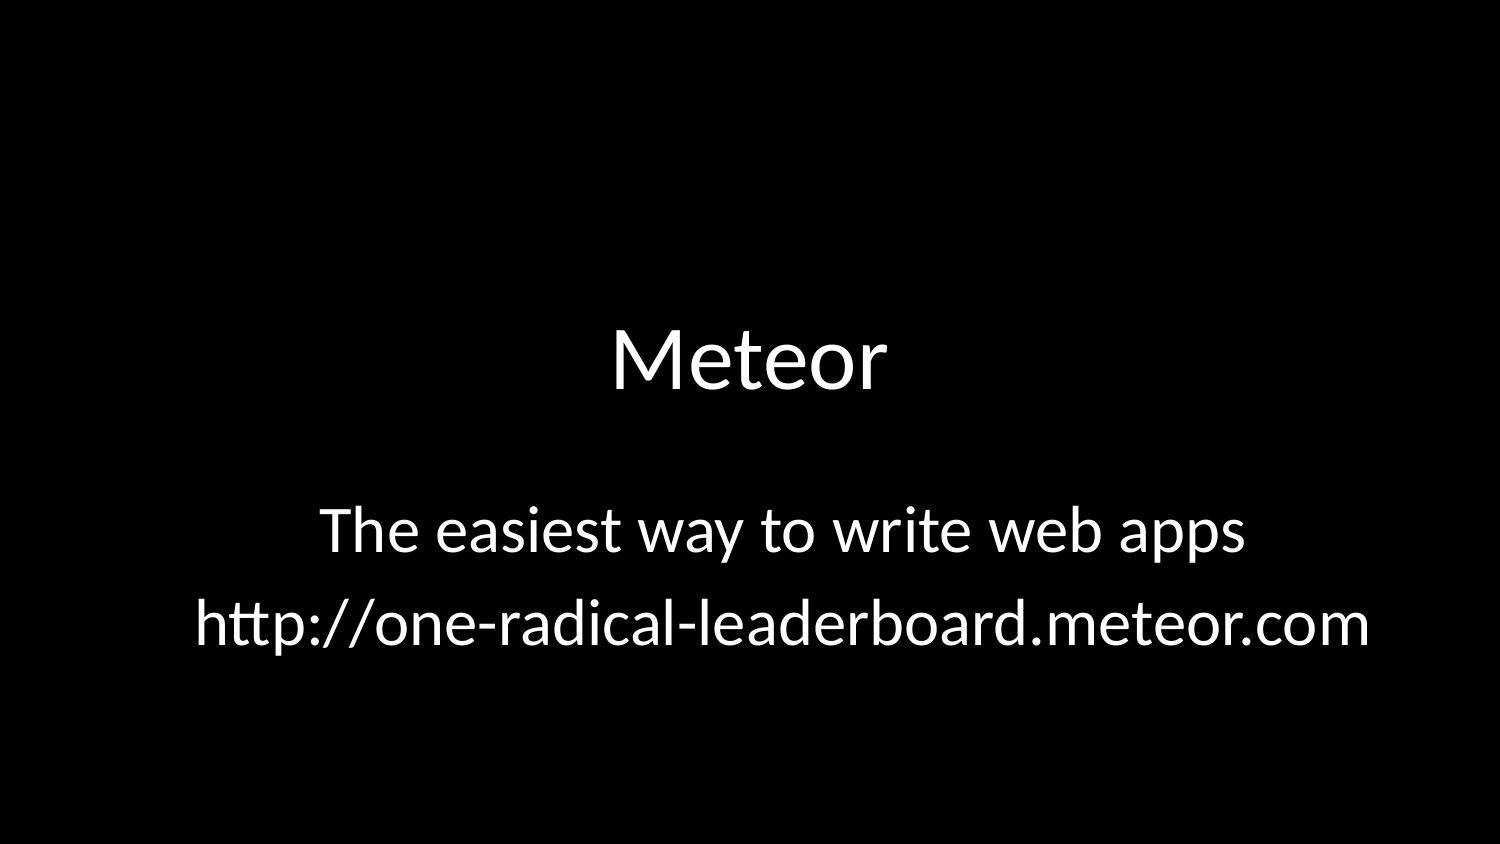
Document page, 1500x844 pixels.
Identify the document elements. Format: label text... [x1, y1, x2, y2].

title Meteor [112, 262, 1388, 443]
subtitle The easiest way to write web apps http://one-radical-leaderboard.meteor.com [125, 478, 1441, 694]
